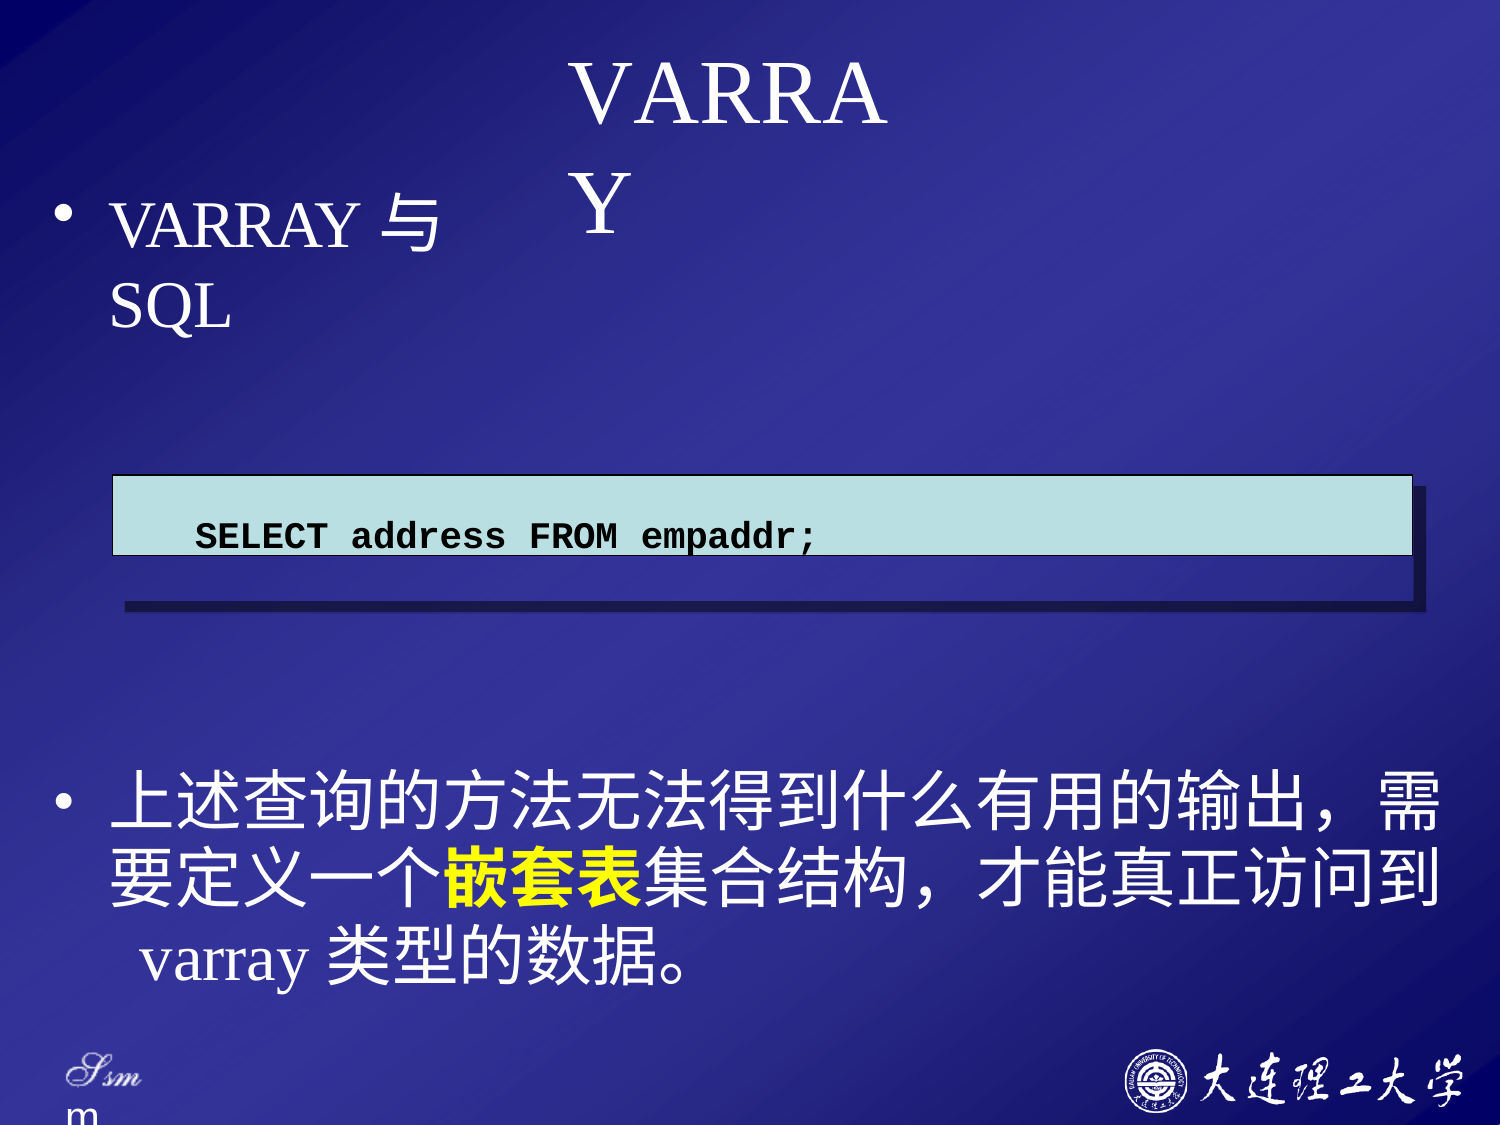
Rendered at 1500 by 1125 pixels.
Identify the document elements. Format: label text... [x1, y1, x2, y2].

picture [0, 0, 1500, 1125]
text_box [123, 486, 1427, 614]
text_box 上述查询的方法无法得到什么有用的输出，需 要定义一个嵌套表集合结构，才能真正访问到 varray类型的数据。 [50, 759, 1444, 996]
text_box SELECT address FROM empaddr; [112, 474, 1413, 556]
text_box VARRAY与SQL [50, 178, 570, 341]
text_box [49, 1037, 155, 1102]
title VARRAY [564, 29, 936, 252]
text_box Ssm [64, 1102, 149, 1125]
